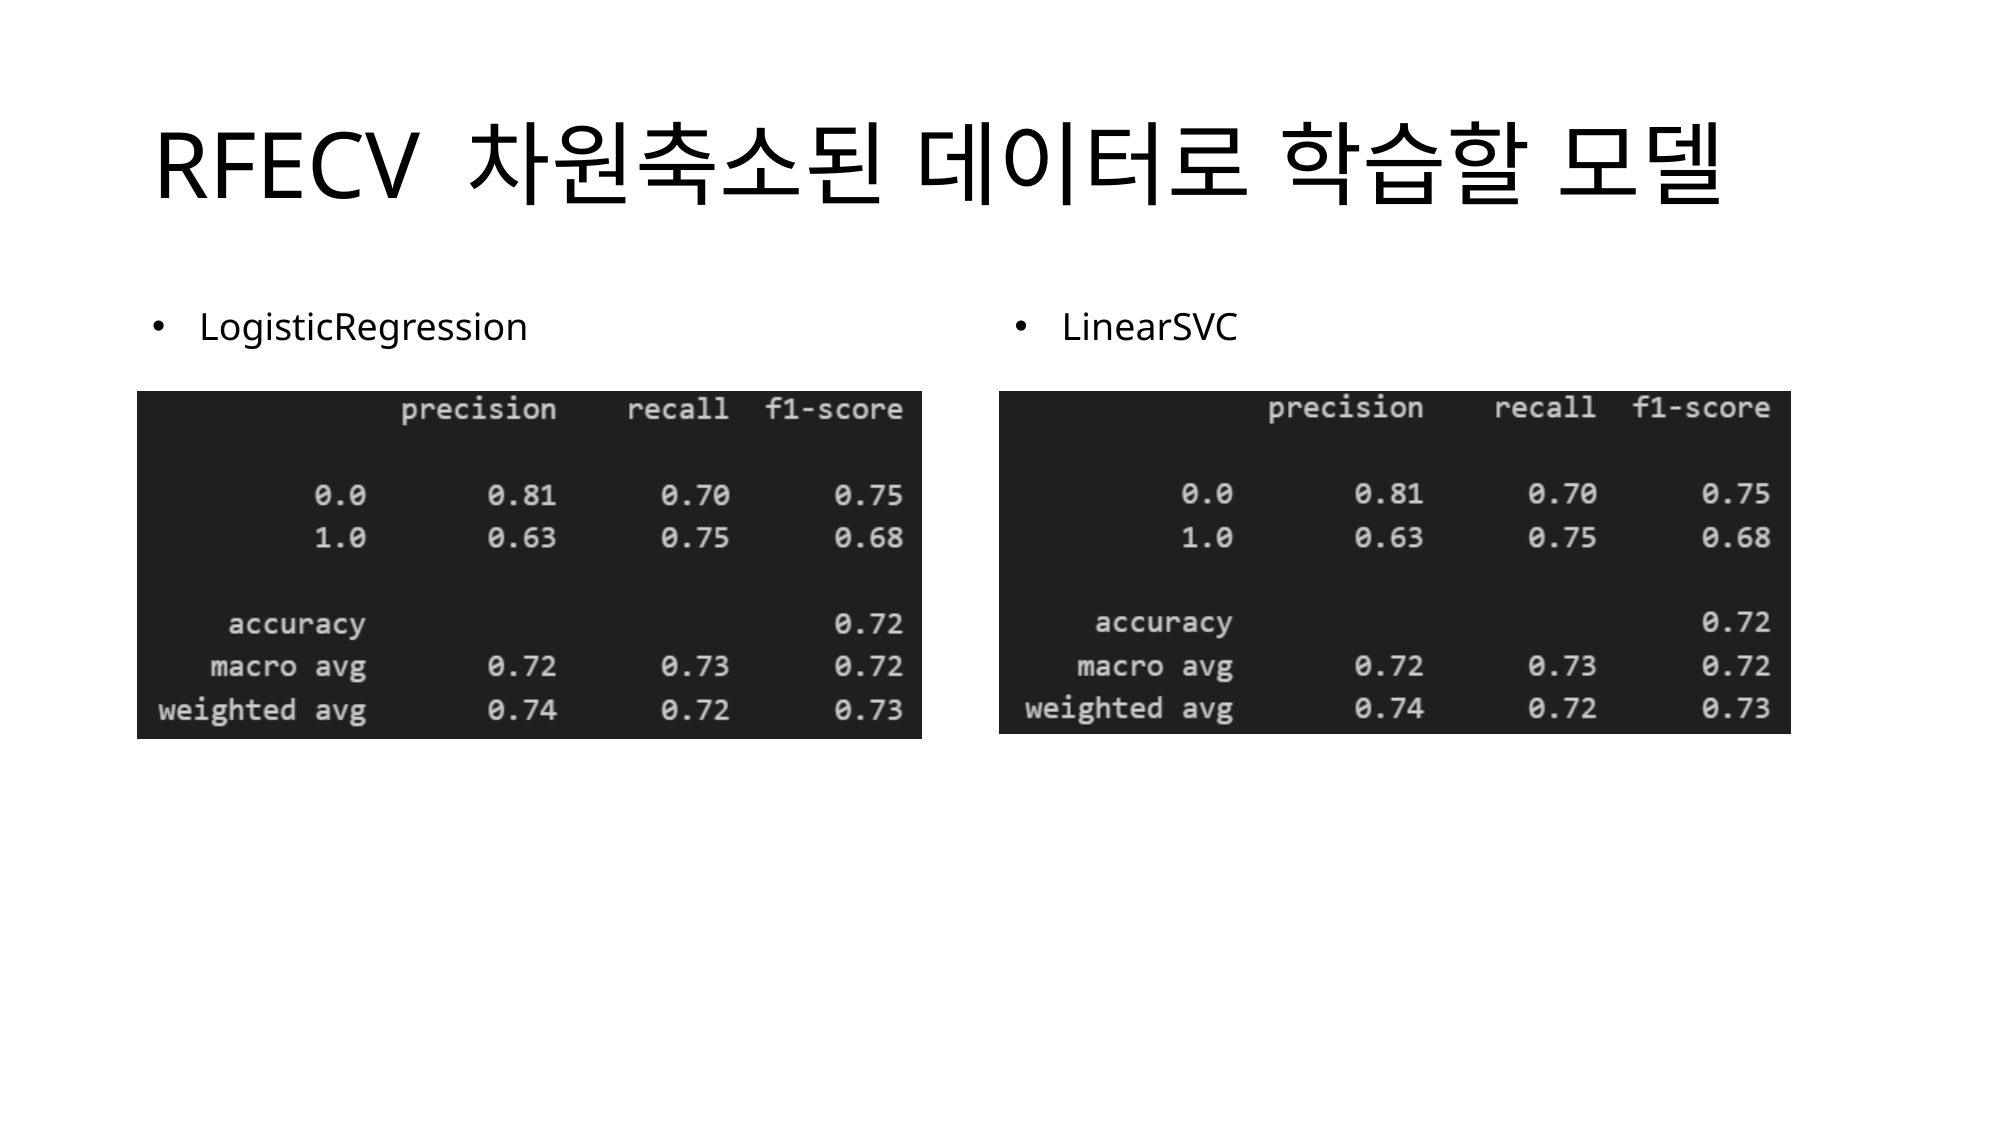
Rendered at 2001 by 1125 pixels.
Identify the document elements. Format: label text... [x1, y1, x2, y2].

picture [136, 390, 923, 739]
text_box LogisticRegression [137, 295, 547, 356]
picture [999, 390, 1792, 735]
title RFECV 차원축소된 데이터로 학습할 모델 [137, 59, 1863, 278]
text_box LinearSVC [999, 295, 1383, 356]
